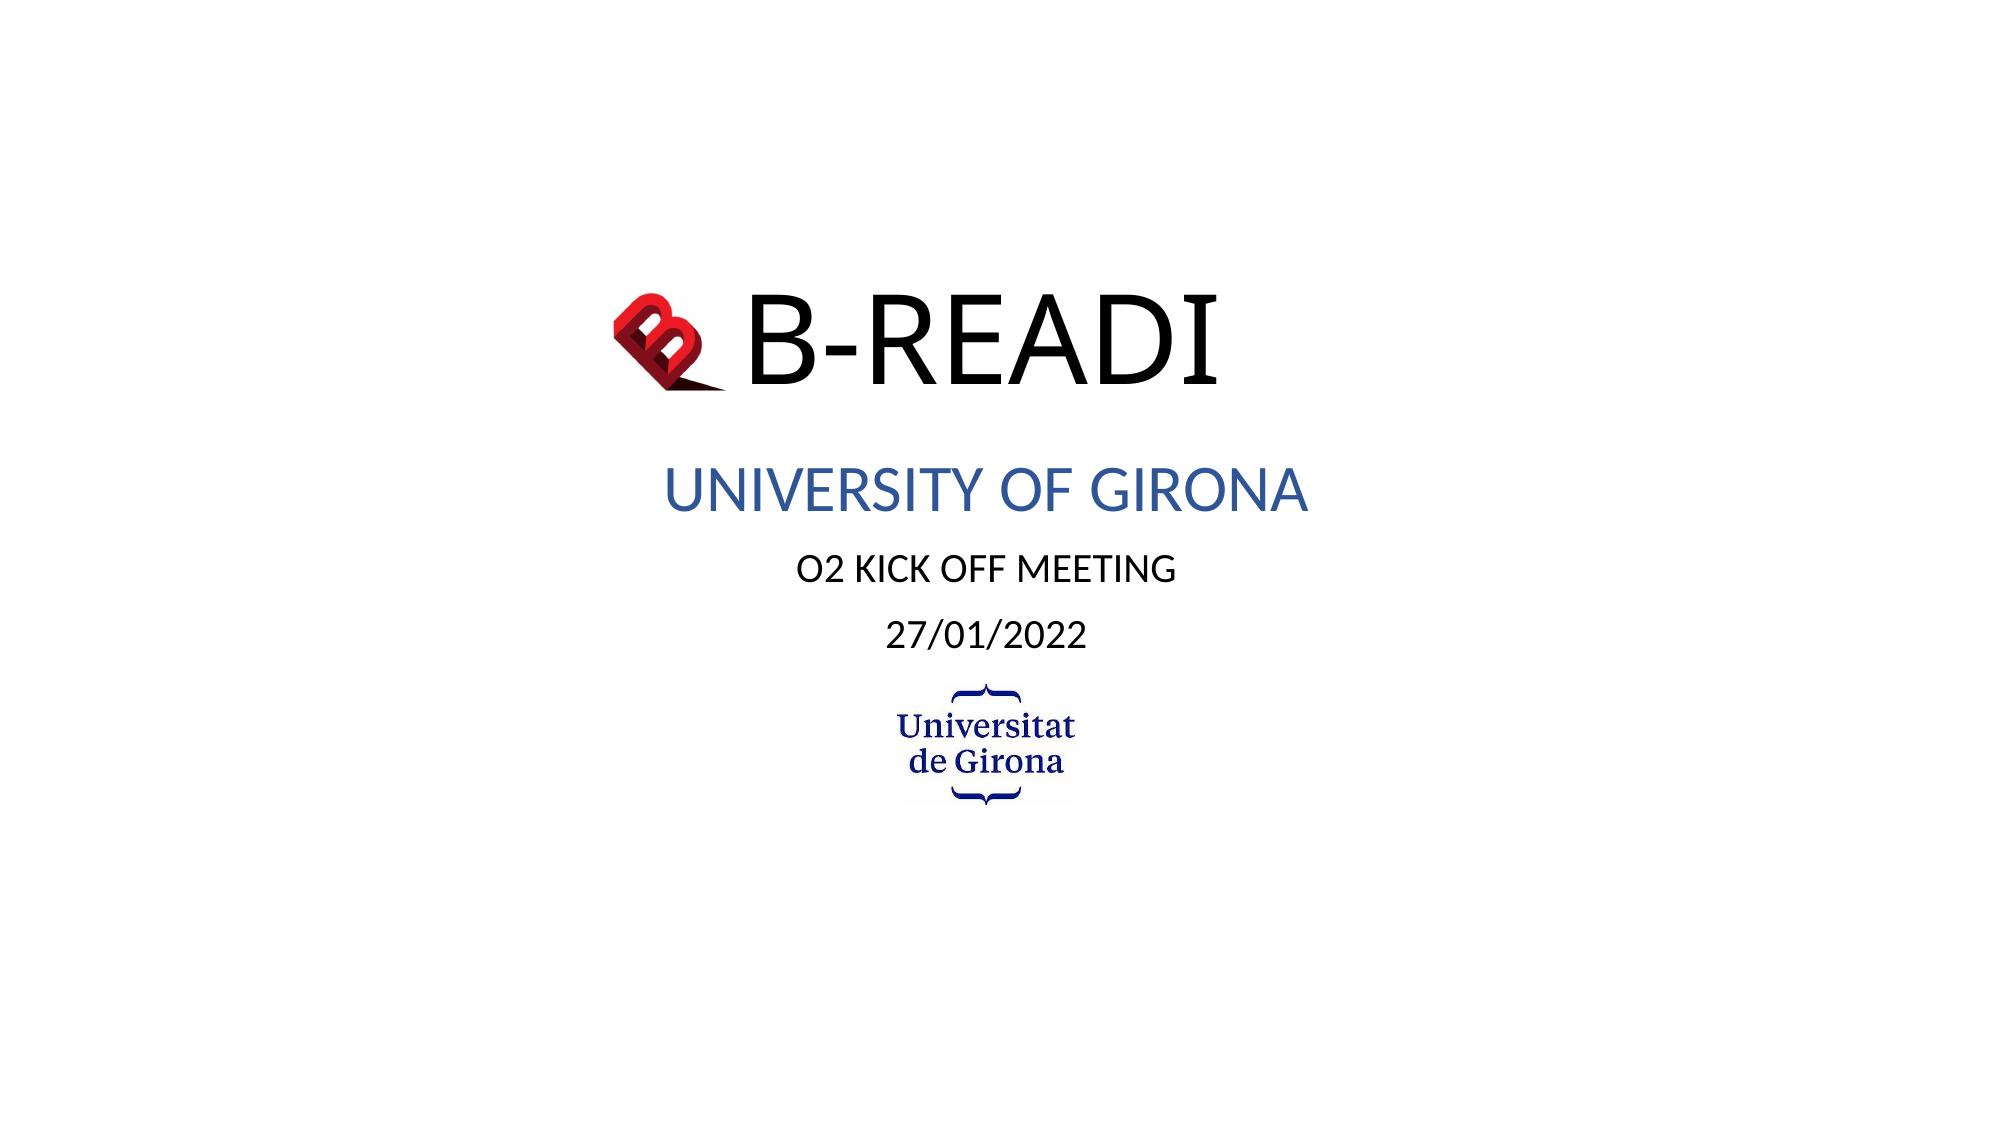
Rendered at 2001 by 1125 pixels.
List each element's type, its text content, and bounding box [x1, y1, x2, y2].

title B-READI [231, 28, 1732, 420]
subtitle UNIVERSITY OF GIRONA O2 KICK OFF MEETING 27/01/2022 [236, 446, 1737, 718]
picture [612, 292, 728, 391]
picture [897, 684, 1075, 805]
